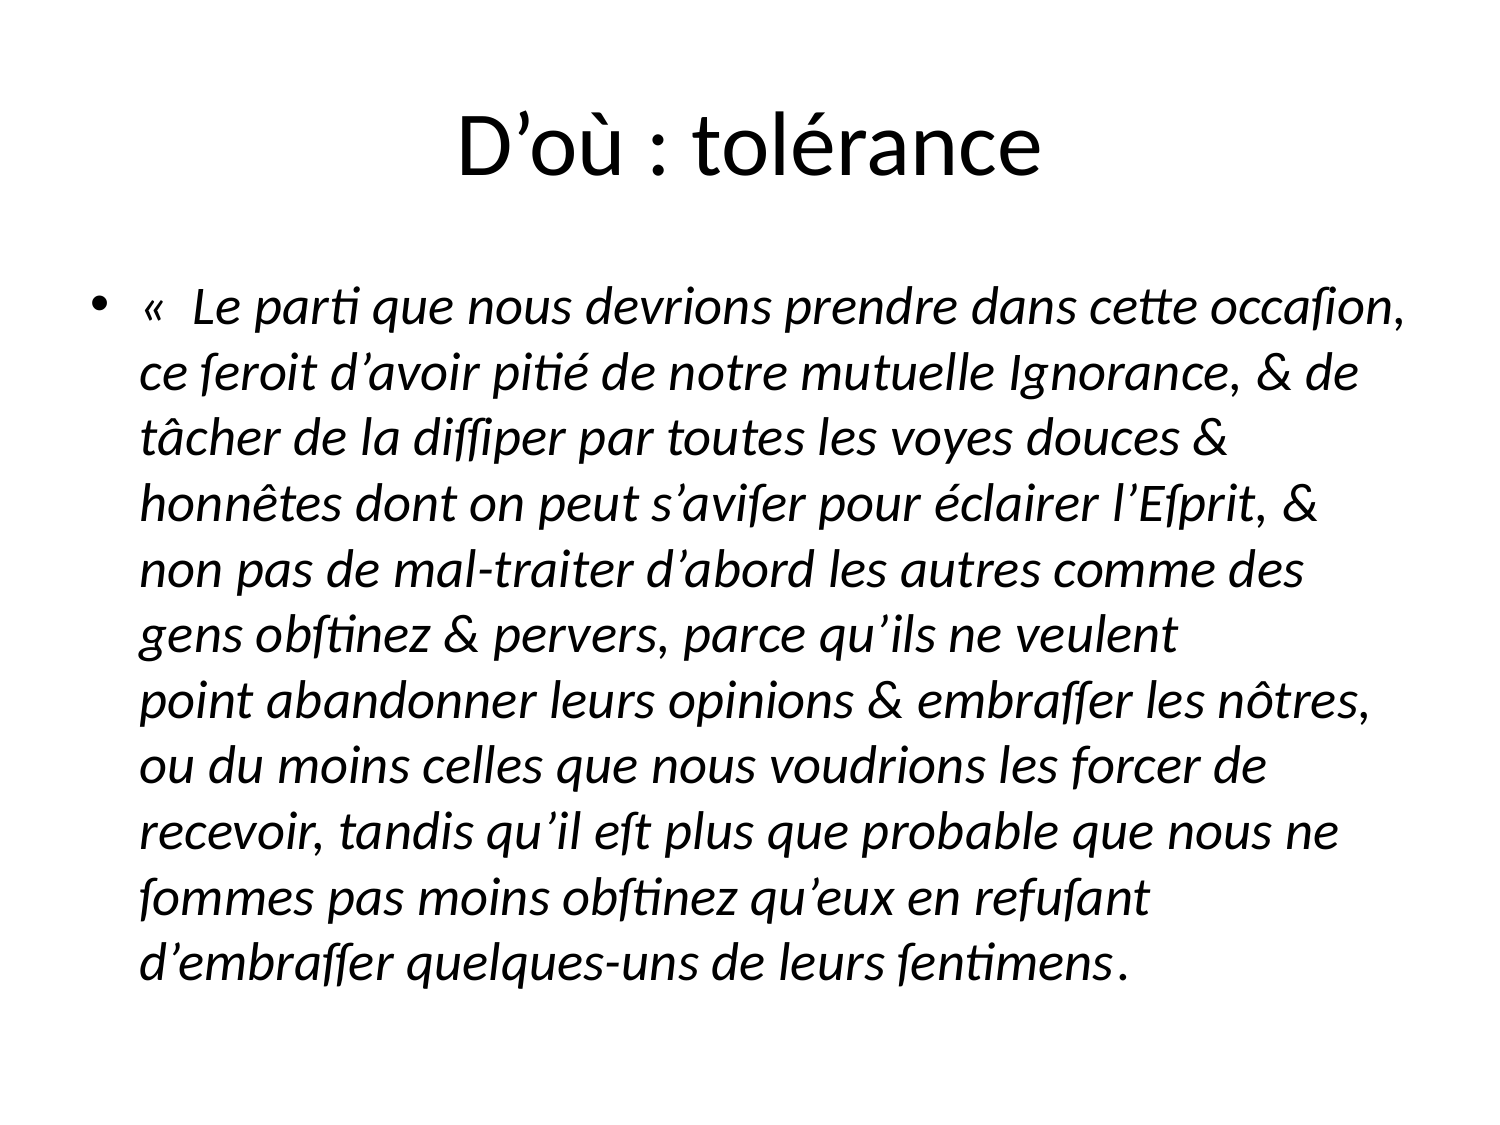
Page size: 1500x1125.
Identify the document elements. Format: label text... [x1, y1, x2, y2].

list « Le parti que nous devrions prendre dans cette occaſion, ce ſeroit d’avoir pitié de notre mutuelle Ignorance, & de tâcher de la diſſiper par toutes les voyes douces & honnêtes dont on peut s’aviſer pour éclairer l’Eſprit, & non pas de mal-traiter d’abord les autres comme des gens obſtinez & pervers, parce qu’ils ne veulent point abandonner leurs opinions & embraſſer les nôtres, ou du moins celles que nous voudrions les forcer de recevoir, tandis qu’il eſt plus que probable que nous ne ſommes pas moins obſtinez qu’eux en refuſant d’embraſſer quelques-uns de leurs ſentimens. [75, 262, 1425, 1005]
title D’où : tolérance [75, 45, 1425, 233]
